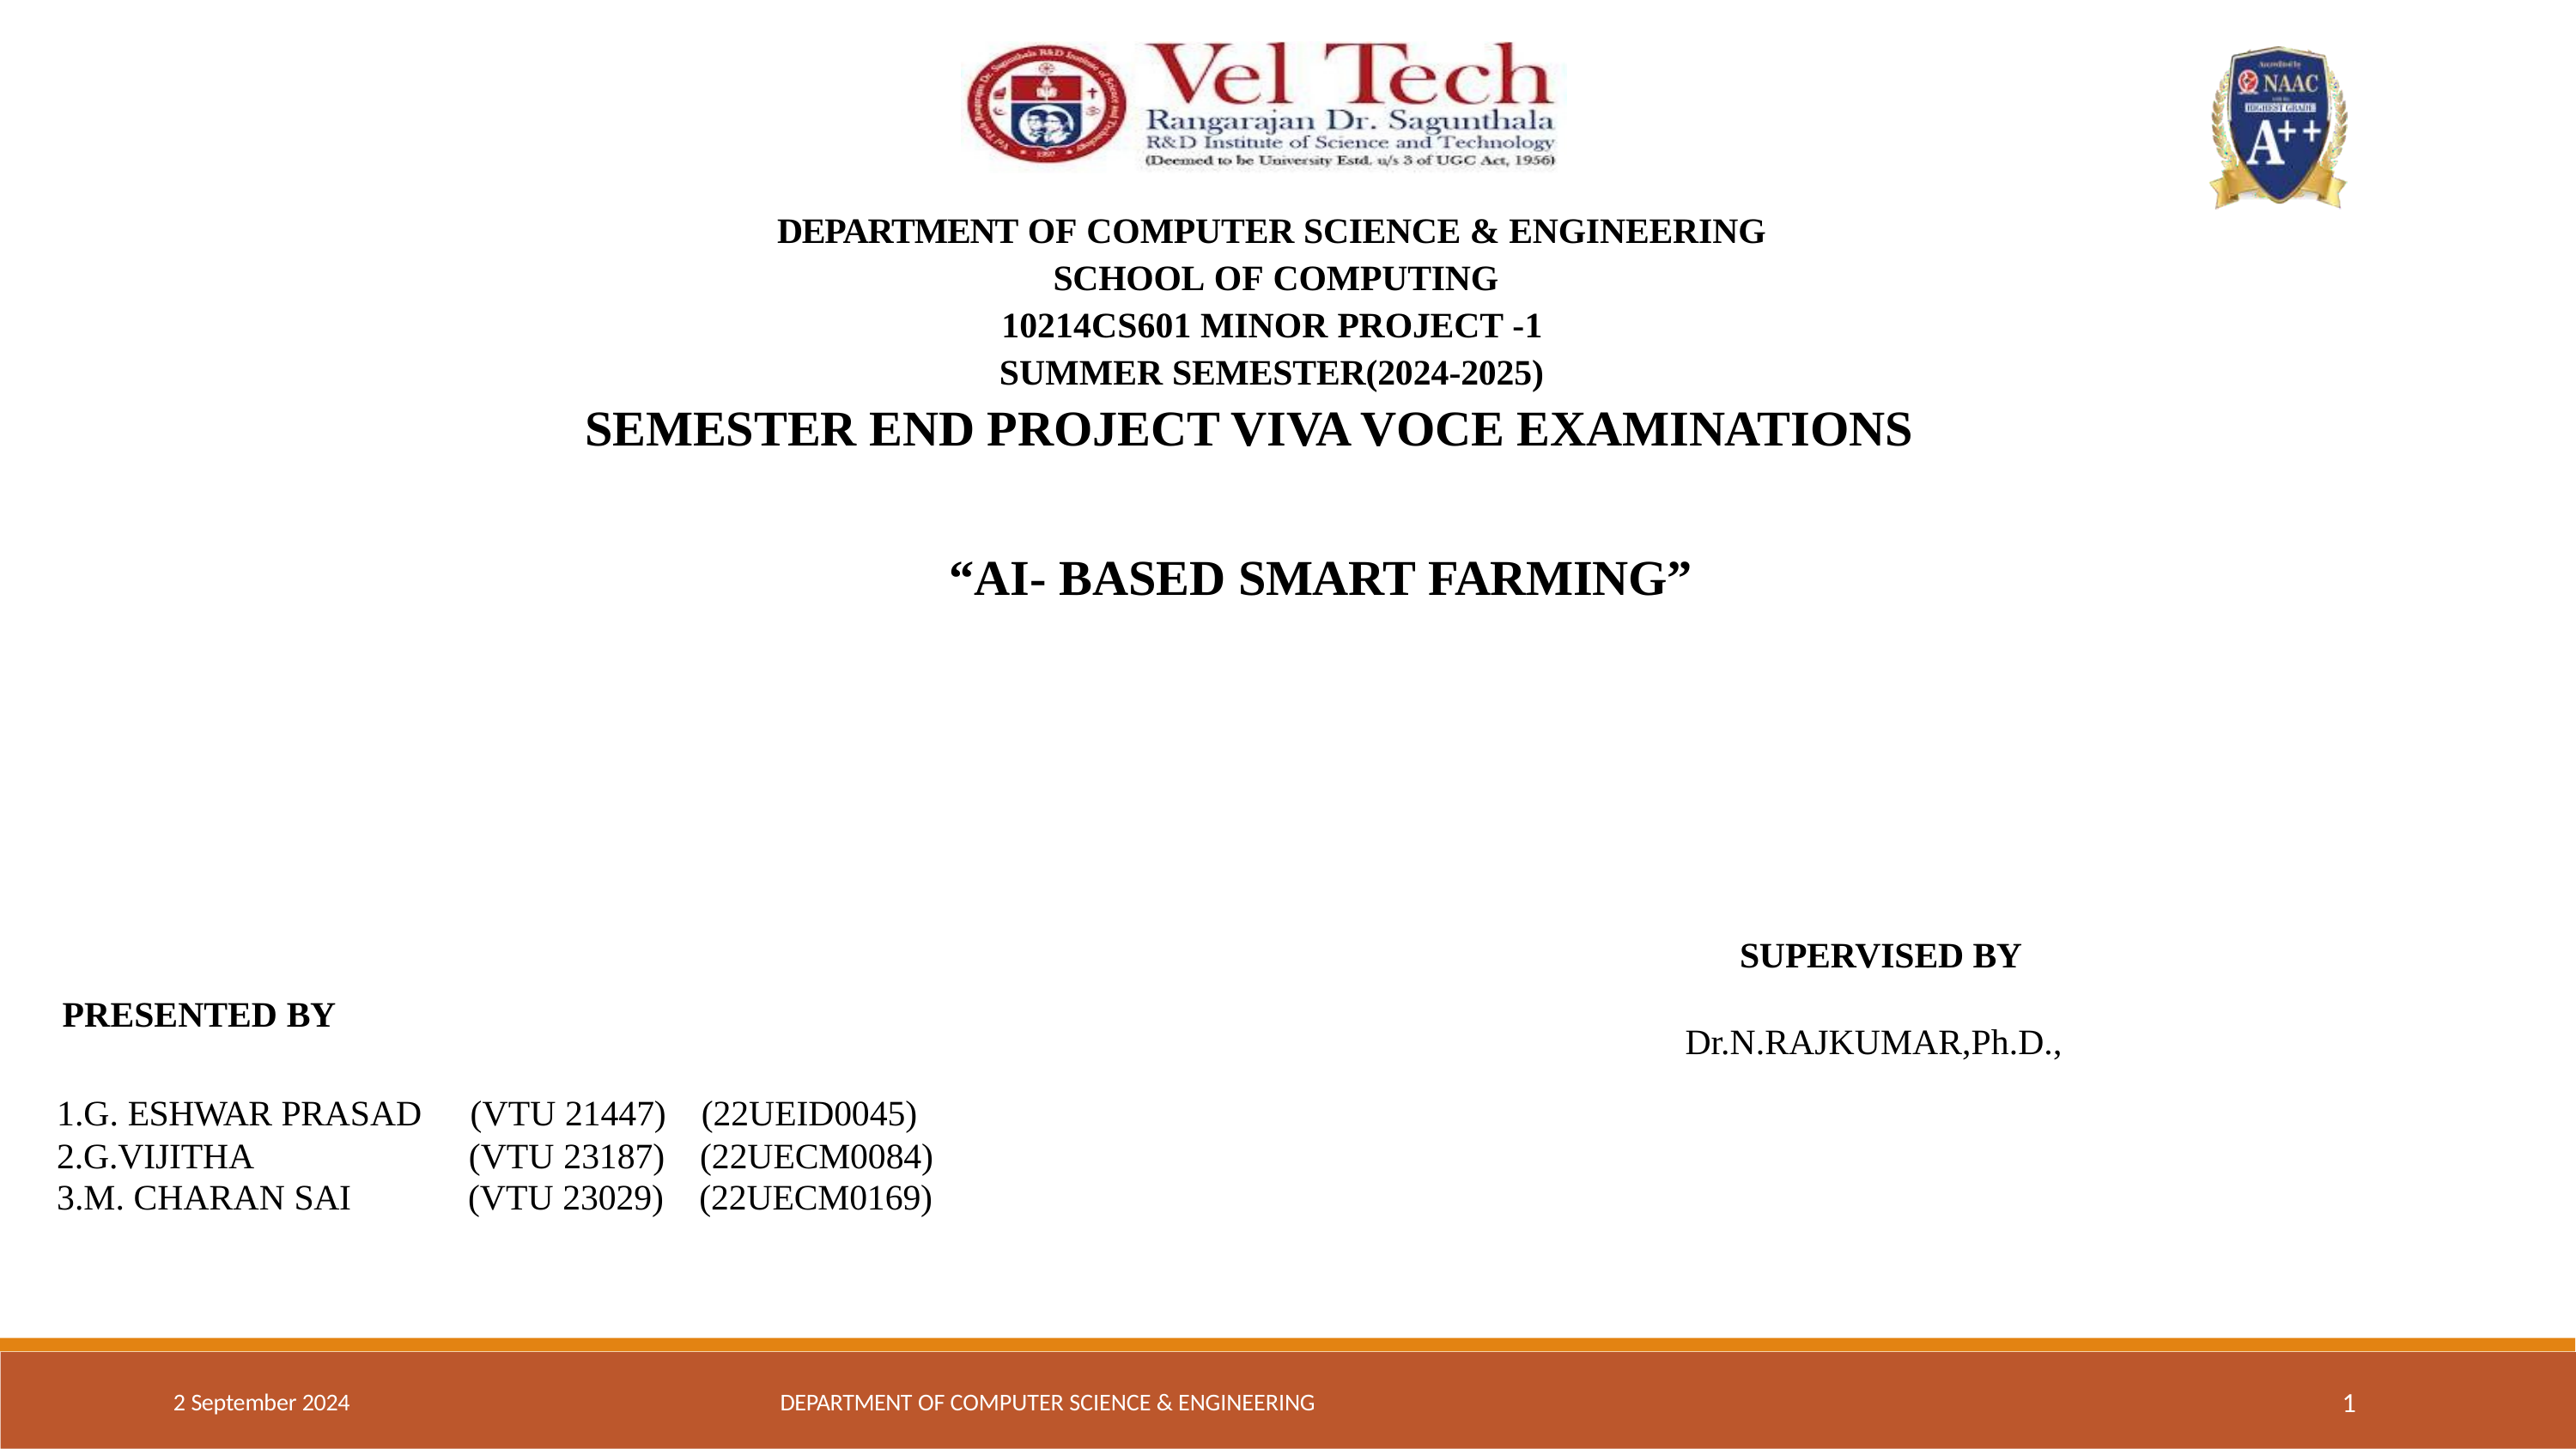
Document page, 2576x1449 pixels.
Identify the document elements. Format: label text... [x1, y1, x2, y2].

text_box DEPARTMENT OF COMPUTER SCIENCE & ENGINEERING [778, 1385, 1780, 1449]
table_cell (22UECM0084) [683, 1136, 939, 1179]
text_box 1 [2340, 1382, 2359, 1419]
picture [2208, 46, 2348, 210]
text_box DEPARTMENT OF COMPUTER SCIENCE & ENGINEERING SCHOOL OF COMPUTING 10214CS601 MINOR PROJECT -1 SUMMER SEMESTER(2024-2025) SEMESTER END PROJECT VIVA VOCE EXAMINATIONS [349, 203, 2202, 565]
text_box “AI- BASED SMART FARMING” [835, 543, 1834, 713]
table_cell (VTU 23187) [447, 1136, 683, 1179]
table_cell (22UECM0169) [683, 1179, 939, 1220]
table_header 1.G. ESHWAR PRASAD [52, 1094, 447, 1136]
table_header (22UEID0045) [683, 1094, 939, 1136]
picture [961, 41, 1567, 173]
text_box Dr.N.RAJKUMAR,Ph.D., [1685, 1017, 2524, 1106]
table_cell (VTU 23029) [447, 1179, 683, 1220]
text_box SUPERVISED BY [1737, 931, 2026, 976]
table_cell 2.G.VIJITHA [52, 1136, 447, 1179]
text_box 2 September 2024 [171, 1385, 428, 1421]
text_box PRESENTED BY [60, 989, 339, 1034]
table_cell 3.M. CHARAN SAI [52, 1179, 447, 1220]
table_header (VTU 21447) [447, 1094, 683, 1136]
